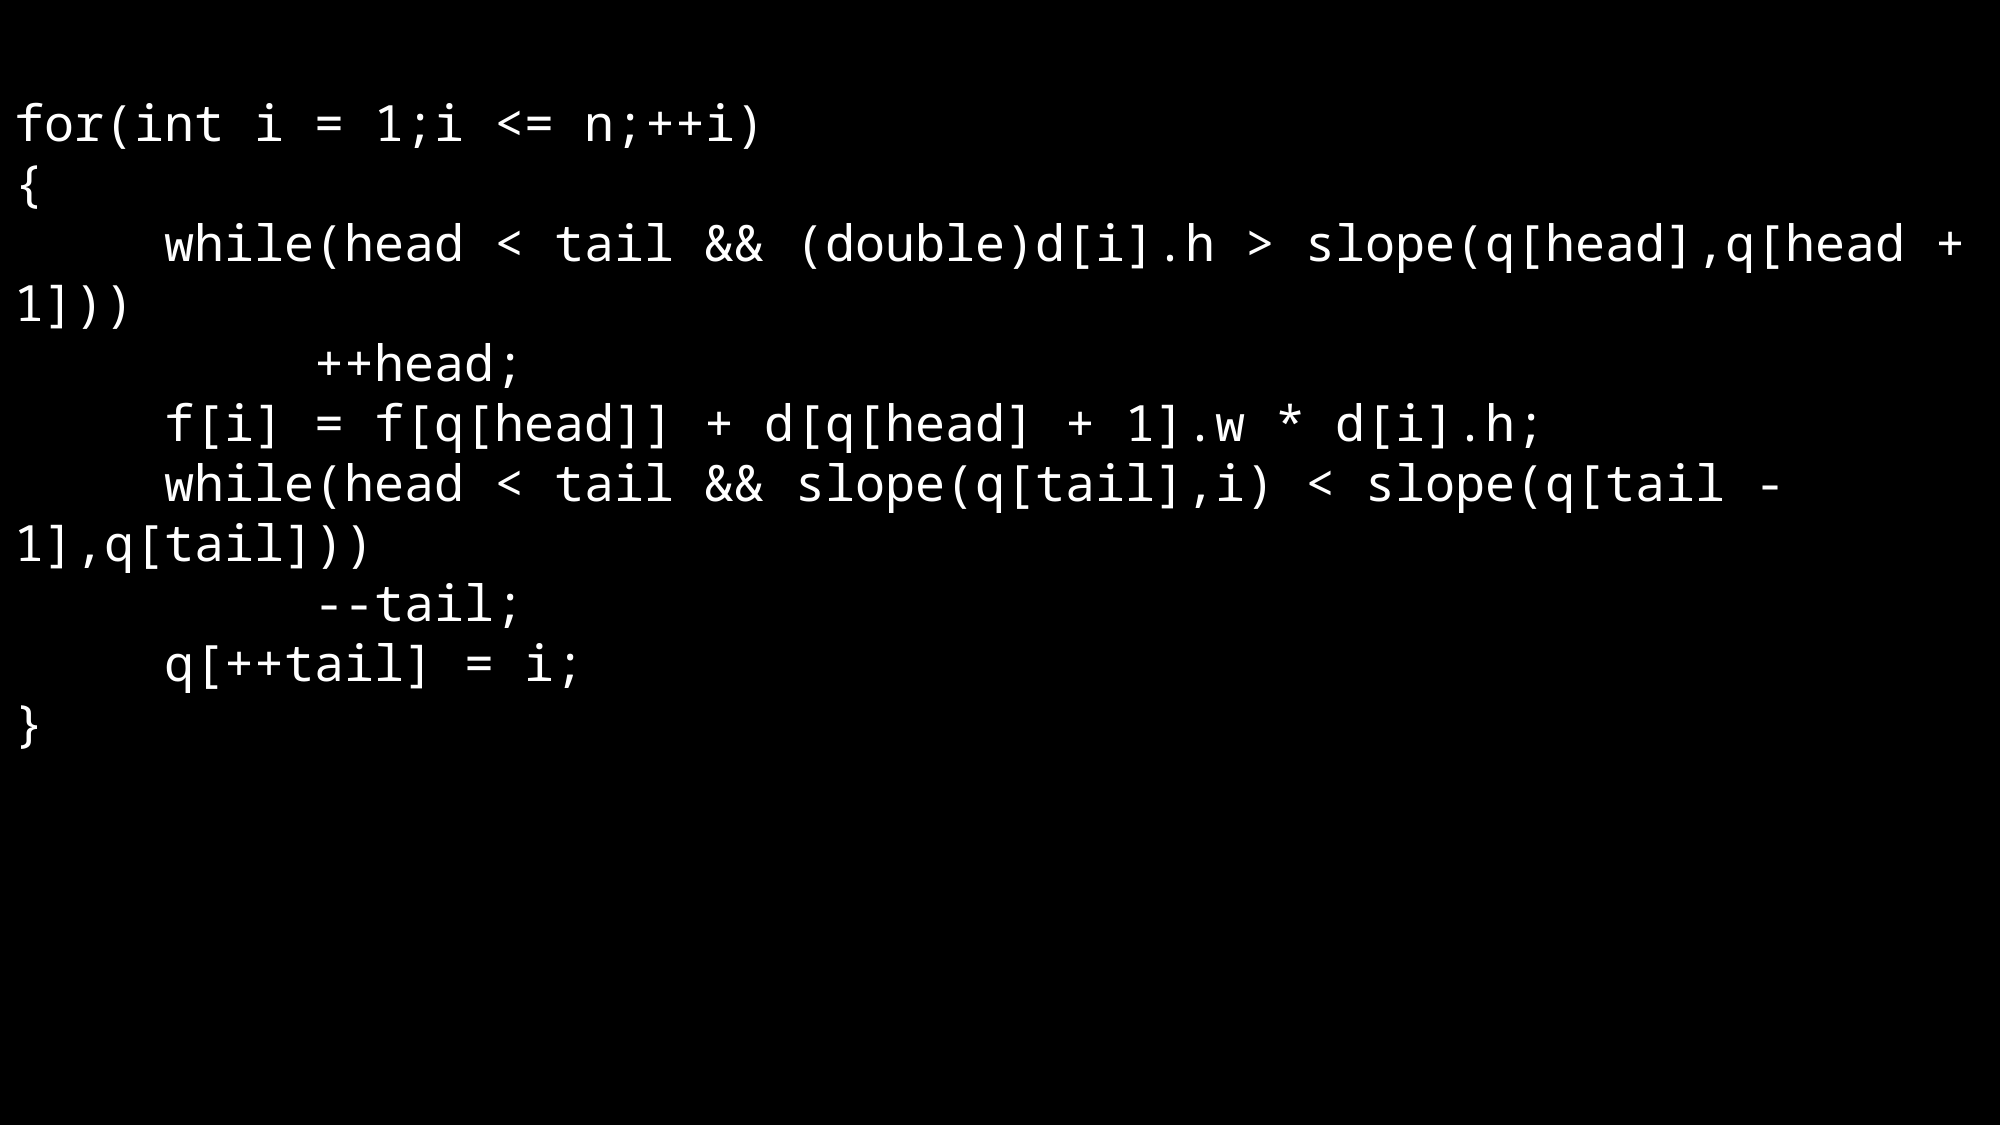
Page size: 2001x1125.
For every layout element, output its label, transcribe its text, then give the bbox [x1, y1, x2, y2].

text_box for(int i = 1;i <= n;++i) { while(head < tail && (double)d[i].h > slope(q[head],q[head + 1])) ++head; f[i] = f[q[head]] + d[q[head] + 1].w * d[i].h; while(head < tail && slope(q[tail],i) < slope(q[tail - 1],q[tail])) --tail; q[++tail] = i; } [0, 84, 2000, 759]
